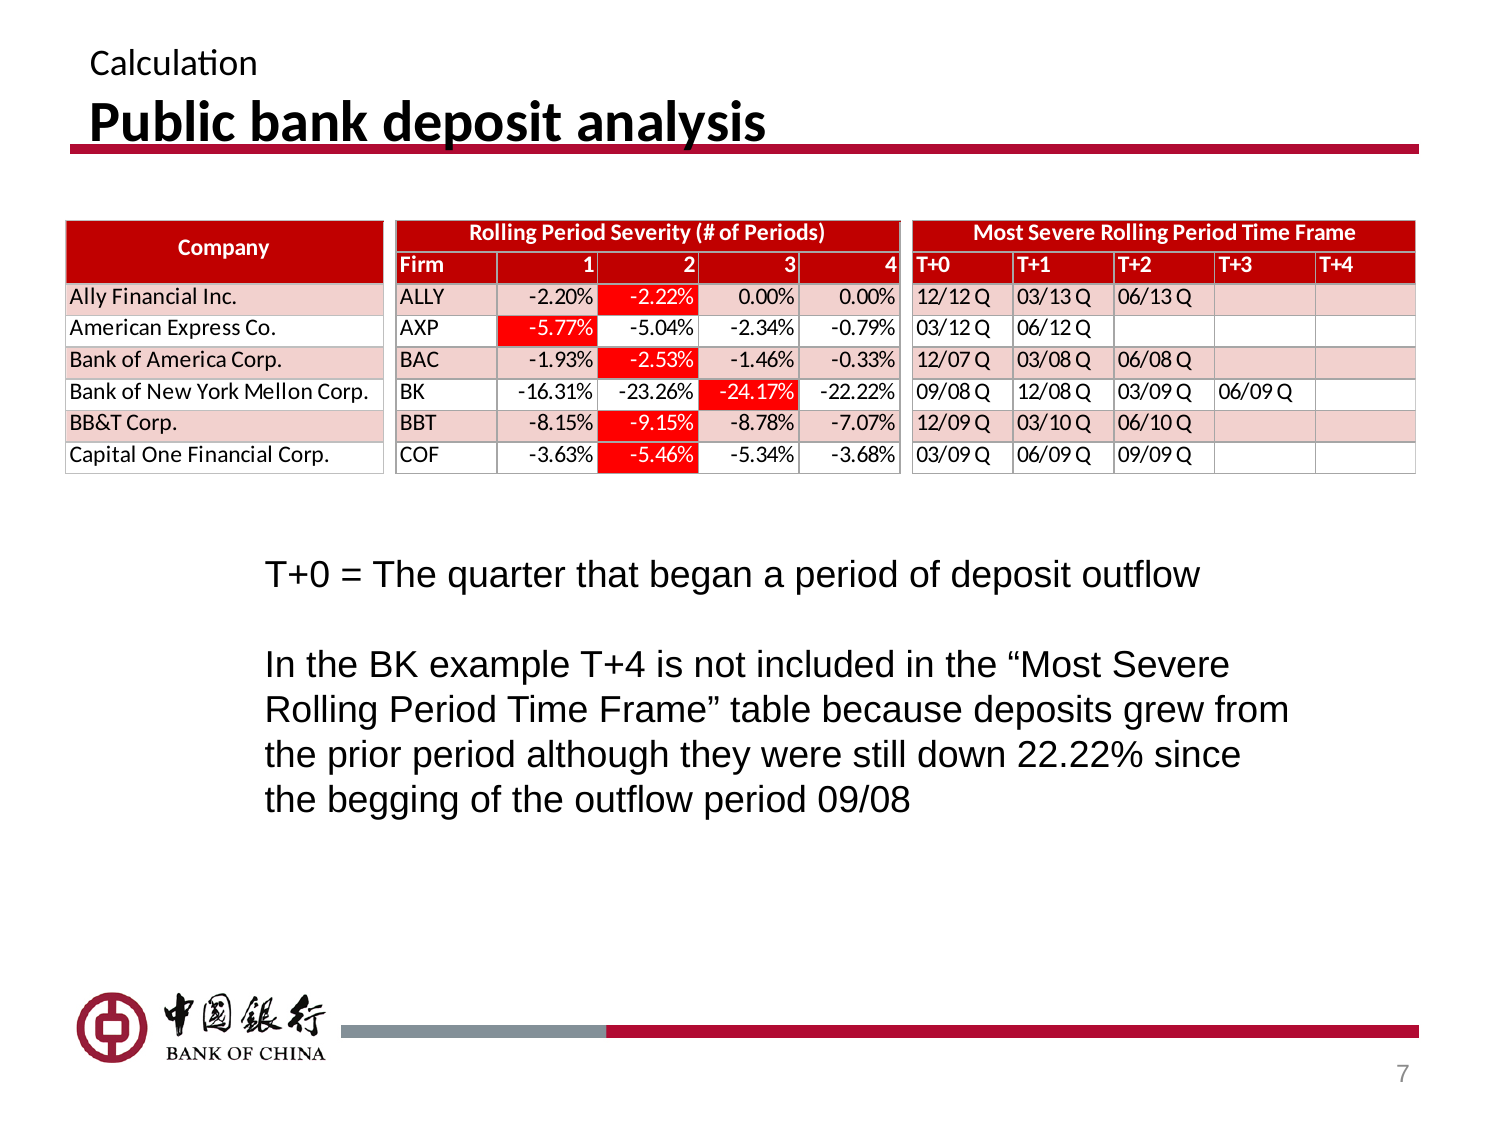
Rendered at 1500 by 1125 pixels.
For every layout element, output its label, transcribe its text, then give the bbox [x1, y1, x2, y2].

picture [0, 0, 1500, 1125]
slide_number 7 [1074, 1042, 1425, 1103]
text_box Calculation Public bank deposit analysis [74, 30, 1425, 124]
text_box T+0 = The quarter that began a period of deposit outflow In the BK example T+4 is not included in the “Most Severe Rolling Period Time Frame” table because deposits grew from the prior period although they were still down 22.22% since the begging of the outflow period 09/08 [249, 542, 1313, 828]
